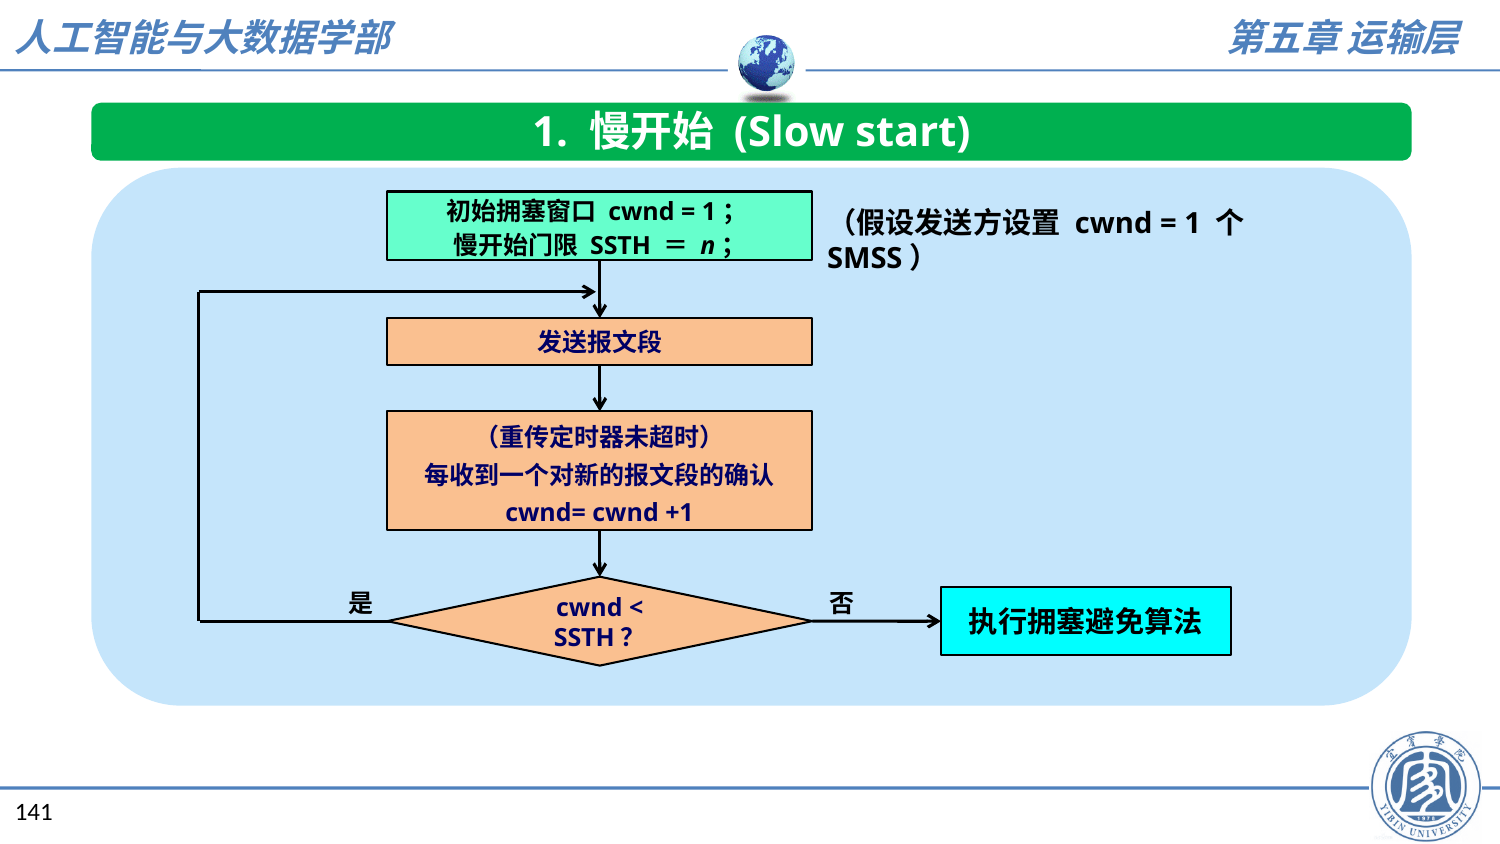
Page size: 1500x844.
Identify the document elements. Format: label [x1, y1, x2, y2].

slide_number [0, 787, 350, 833]
text_box [91, 97, 1412, 162]
picture [736, 33, 796, 97]
text_box [89, 165, 1414, 708]
